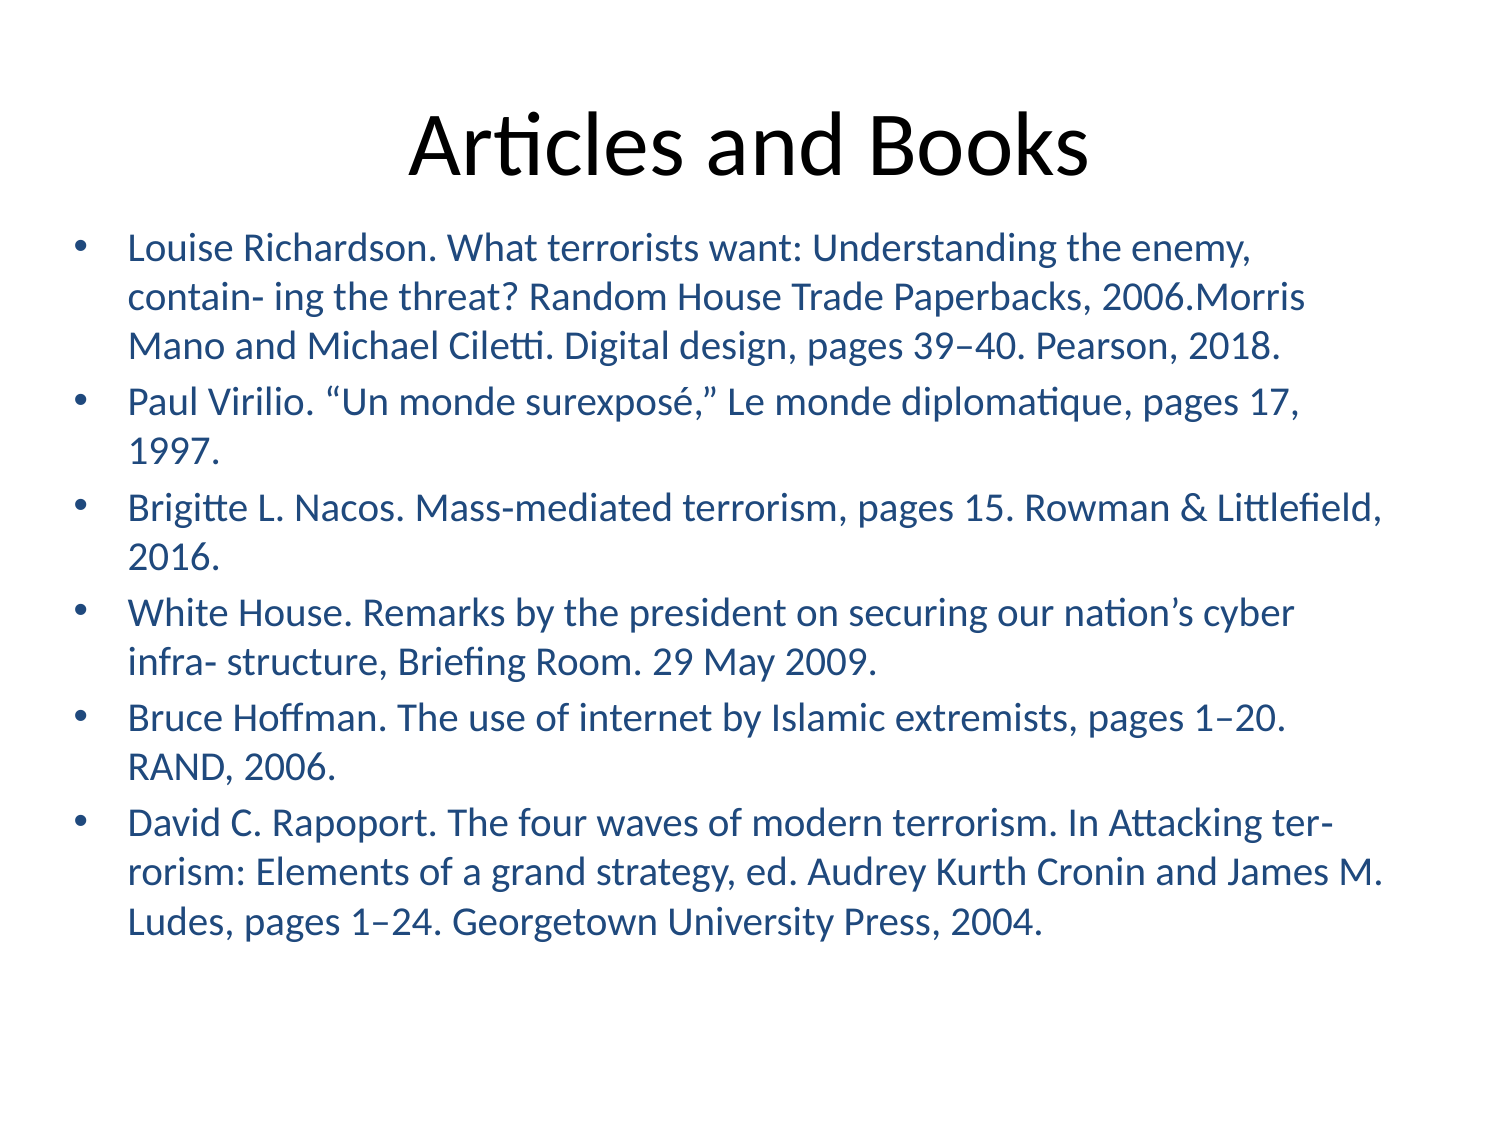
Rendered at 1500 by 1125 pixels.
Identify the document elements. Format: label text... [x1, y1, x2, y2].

list Louise Richardson. What terrorists want: Understanding the enemy, contain‑ ing the threat? Random House Trade Paperbacks, 2006.Morris Mano and Michael Ciletti. Digital design, pages 39–40. Pearson, 2018. Paul Virilio. “Un monde surexposé,” Le monde diplomatique, pages 17, 1997. Brigitte L. Nacos. Mass‑mediated terrorism, pages 15. Rowman & Littlefield, 2016. White House. Remarks by the president on securing our nation’s cyber infra‑ structure, Briefing Room. 29 May 2009. Bruce Hoffman. The use of internet by Islamic extremists, pages 1–20. RAND, 2006. David C. Rapoport. The four waves of modern terrorism. In Attacking ter‑ rorism: Elements of a grand strategy, ed. Audrey Kurth Cronin and James M. Ludes, pages 1–24. Georgetown University Press, 2004. [58, 212, 1409, 956]
title Articles and Books [75, 45, 1425, 233]
